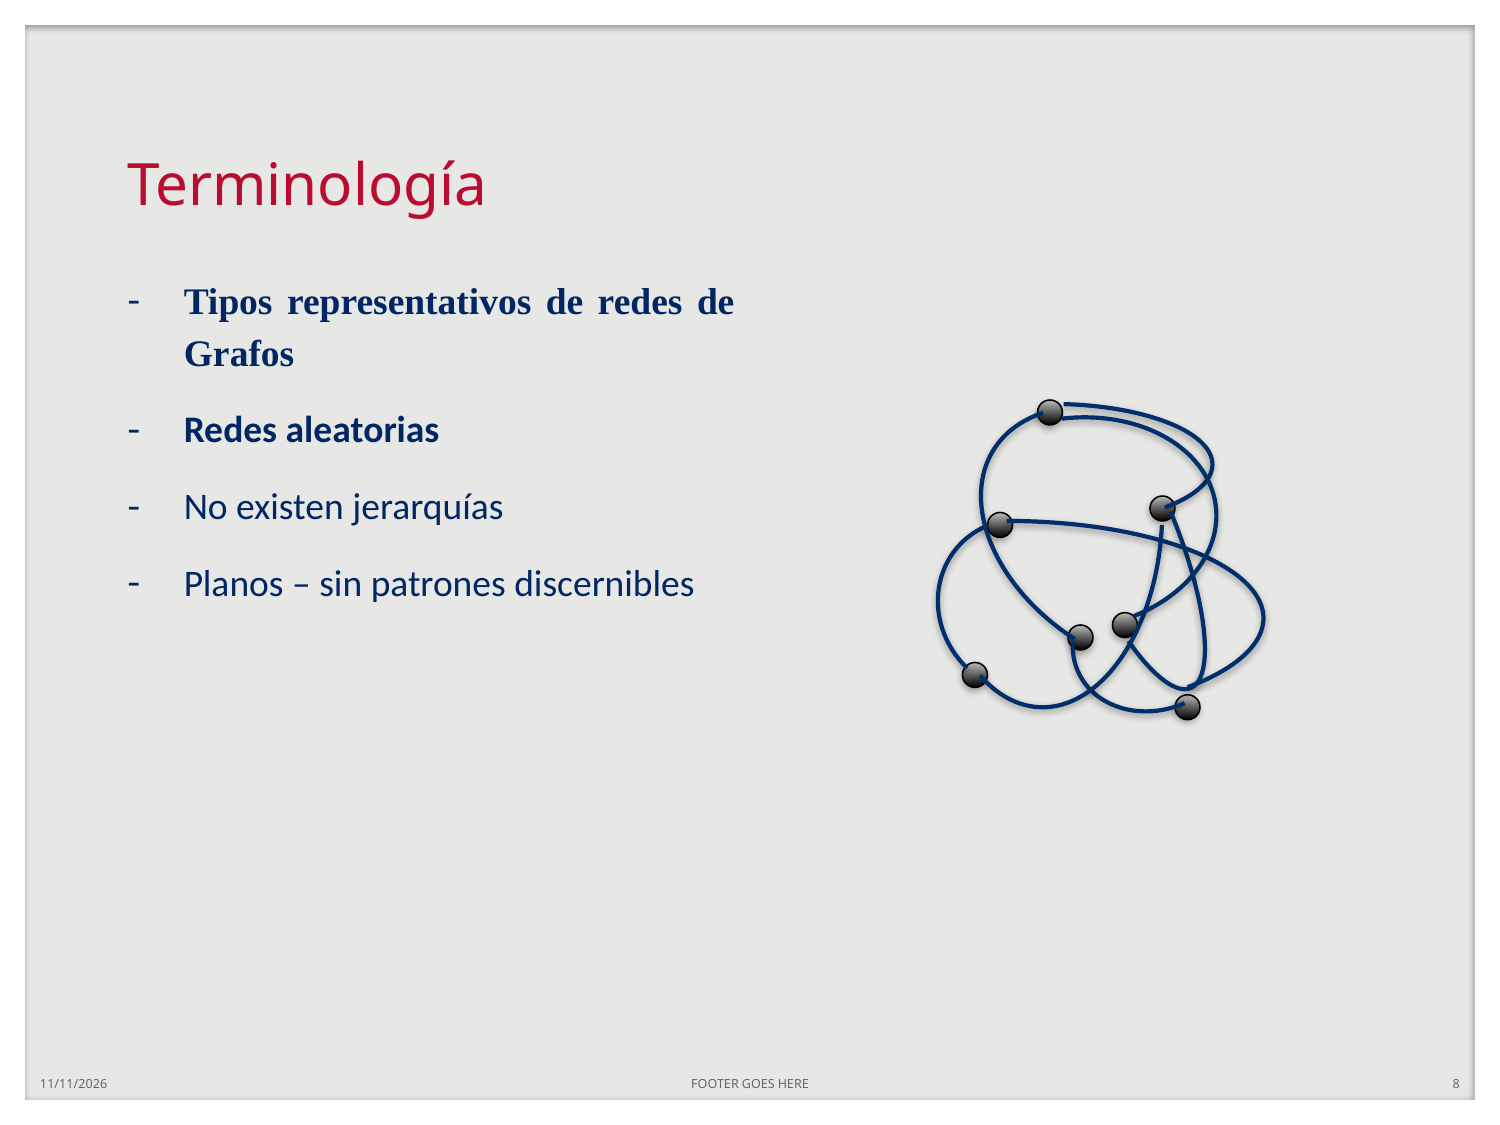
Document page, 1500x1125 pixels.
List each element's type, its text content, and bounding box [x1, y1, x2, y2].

text_box [978, 519, 1143, 710]
text_box [1096, 637, 1186, 714]
text_box [961, 667, 979, 689]
slide_number 8 [1125, 1069, 1475, 1100]
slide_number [24, 1069, 375, 1100]
text_box [1177, 696, 1201, 721]
text_box [1145, 558, 1266, 690]
list Tipos representativos de redes de Grafos Redes aleatorias No existen jerarquías Planos – sin patrones discernibles [112, 262, 750, 1013]
text_box [1061, 402, 1215, 476]
title Terminología [112, 139, 1388, 225]
footer FOOTER GOES HERE [512, 1069, 988, 1100]
text_box [1061, 415, 1219, 619]
text_box [978, 410, 1067, 587]
text_box [935, 527, 1010, 670]
text_box [1036, 399, 1060, 421]
